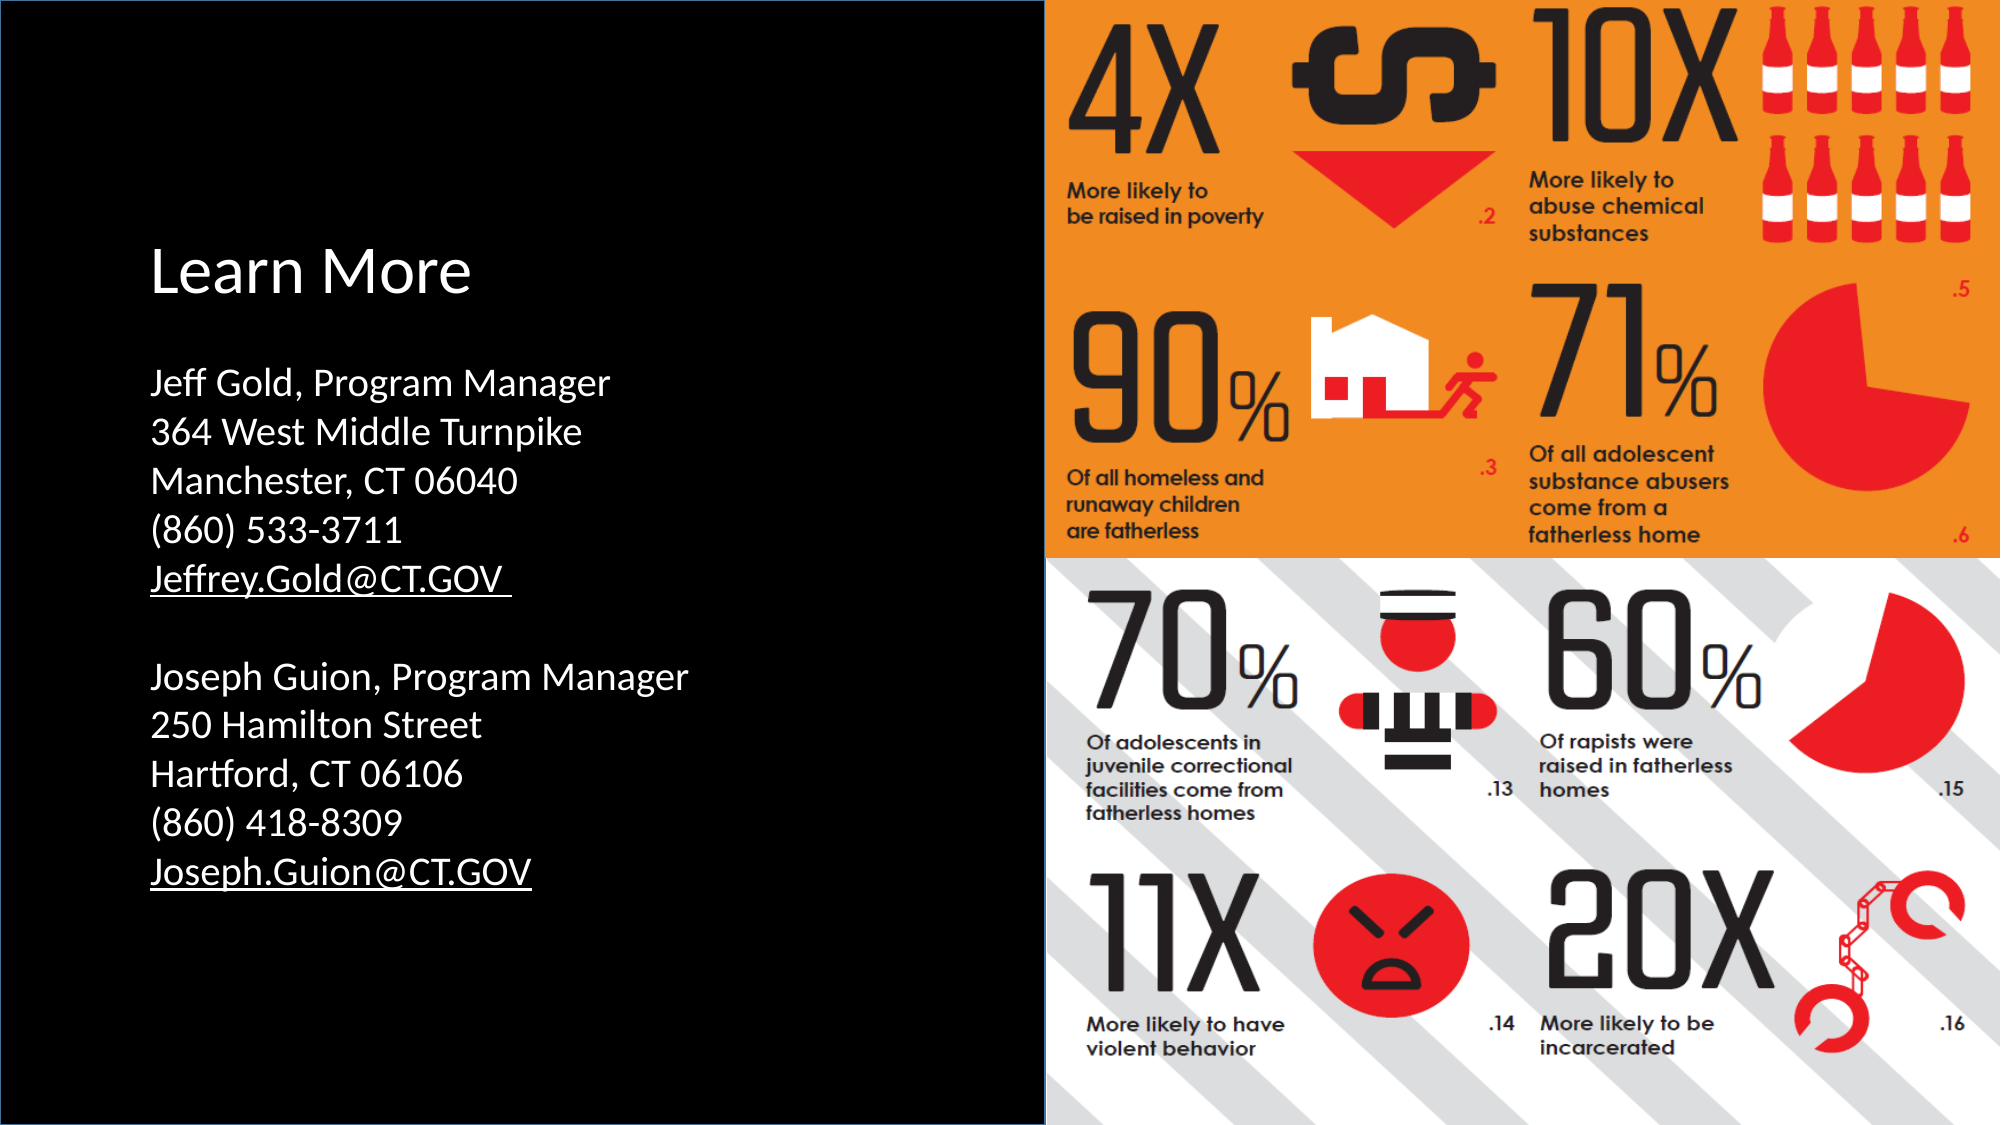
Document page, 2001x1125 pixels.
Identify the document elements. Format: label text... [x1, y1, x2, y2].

text_box [0, 0, 1046, 1125]
list Learn More Jeff Gold, Program Manager 364 West Middle Turnpike Manchester, CT 06040 (860) 533-3711 Jeffrey.Gold@CT.GOV Joseph Guion, Program Manager 250 Hamilton Street Hartford, CT 06106 (860) 418-8309 Joseph.Guion@CT.GOV [135, 217, 896, 908]
picture [1045, 0, 2000, 1125]
